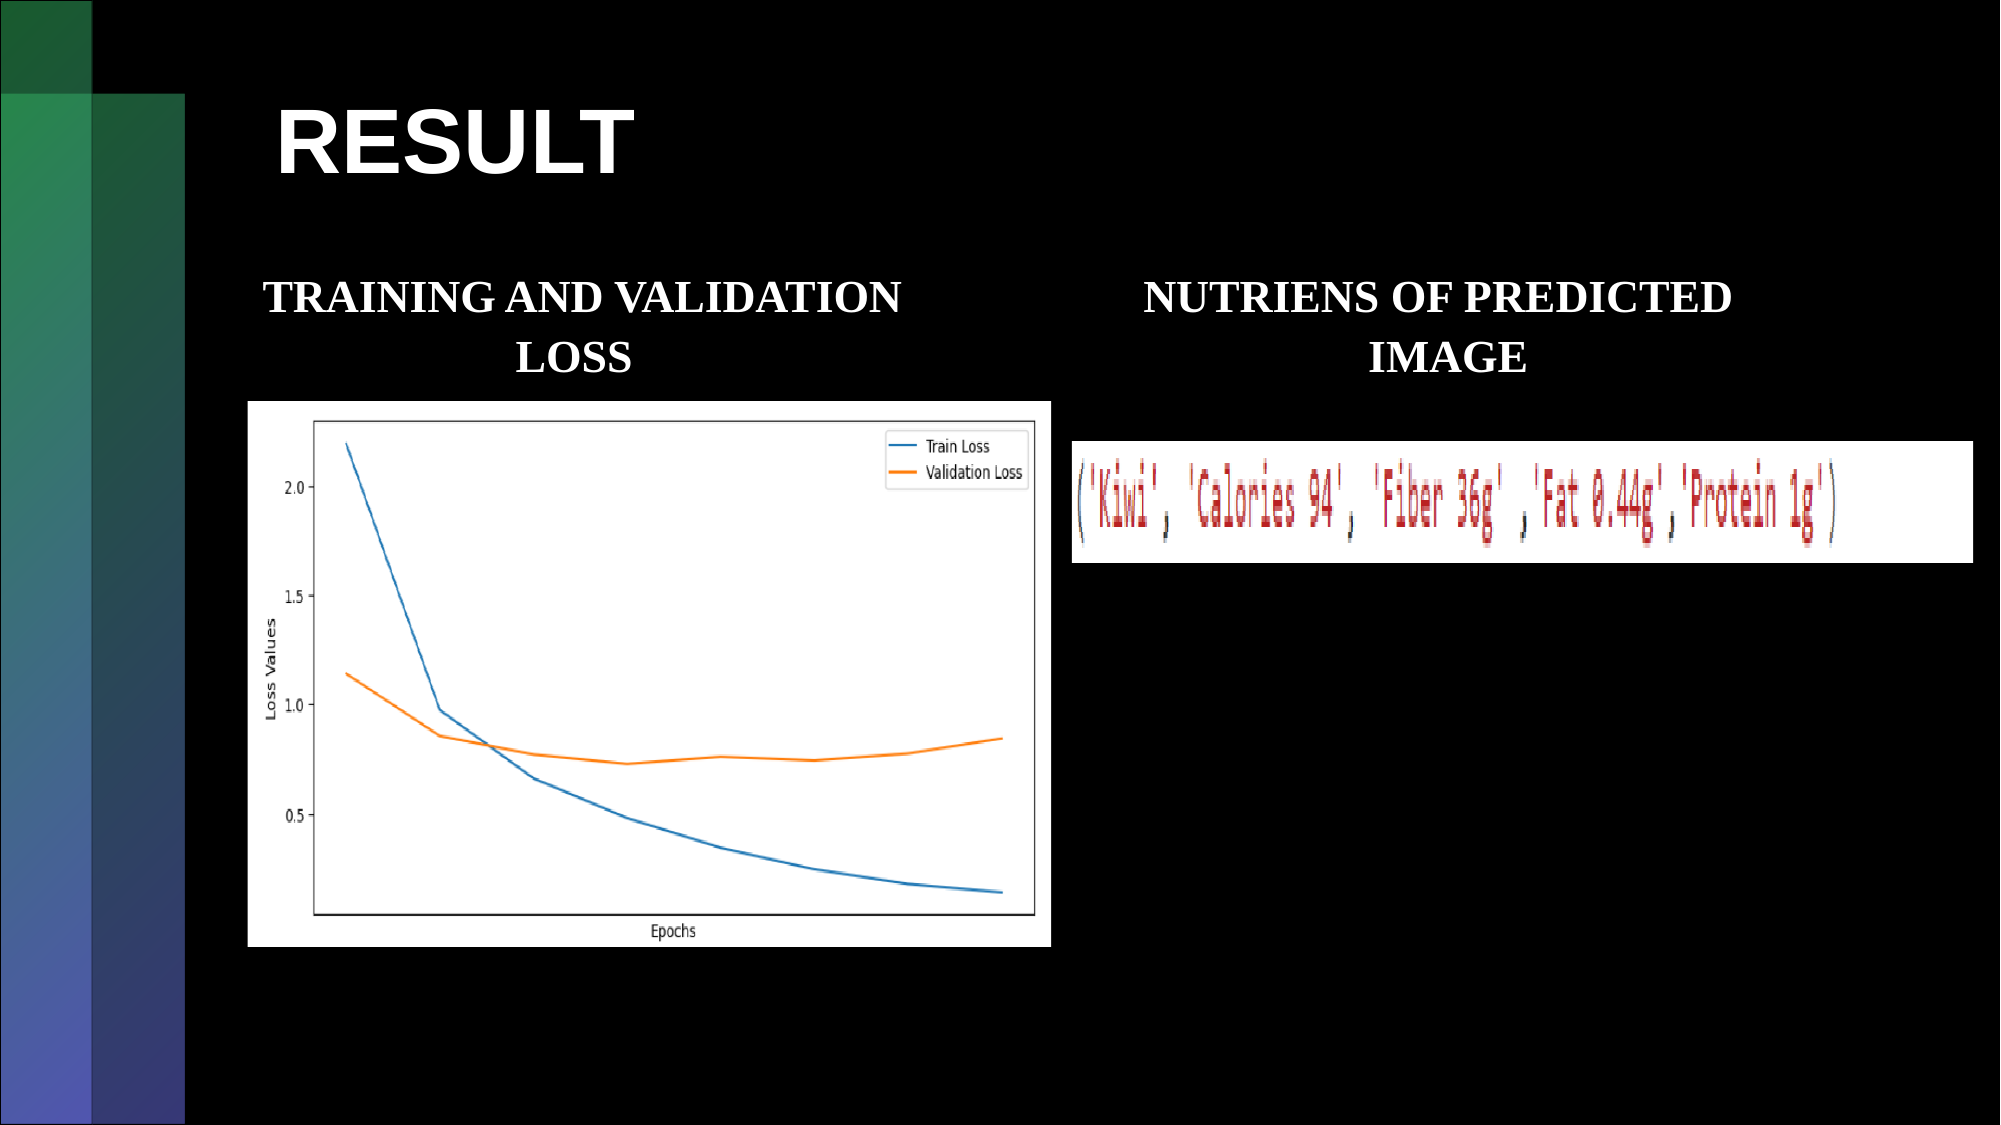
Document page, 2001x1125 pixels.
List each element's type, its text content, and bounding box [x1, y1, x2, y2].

title RESULT [260, 74, 1817, 329]
list TRAINING AND VALIDATION NUTRIENS OF PREDICTED LOSS IMAGE [247, 253, 1804, 898]
picture [1071, 441, 1974, 563]
picture [247, 401, 1052, 947]
